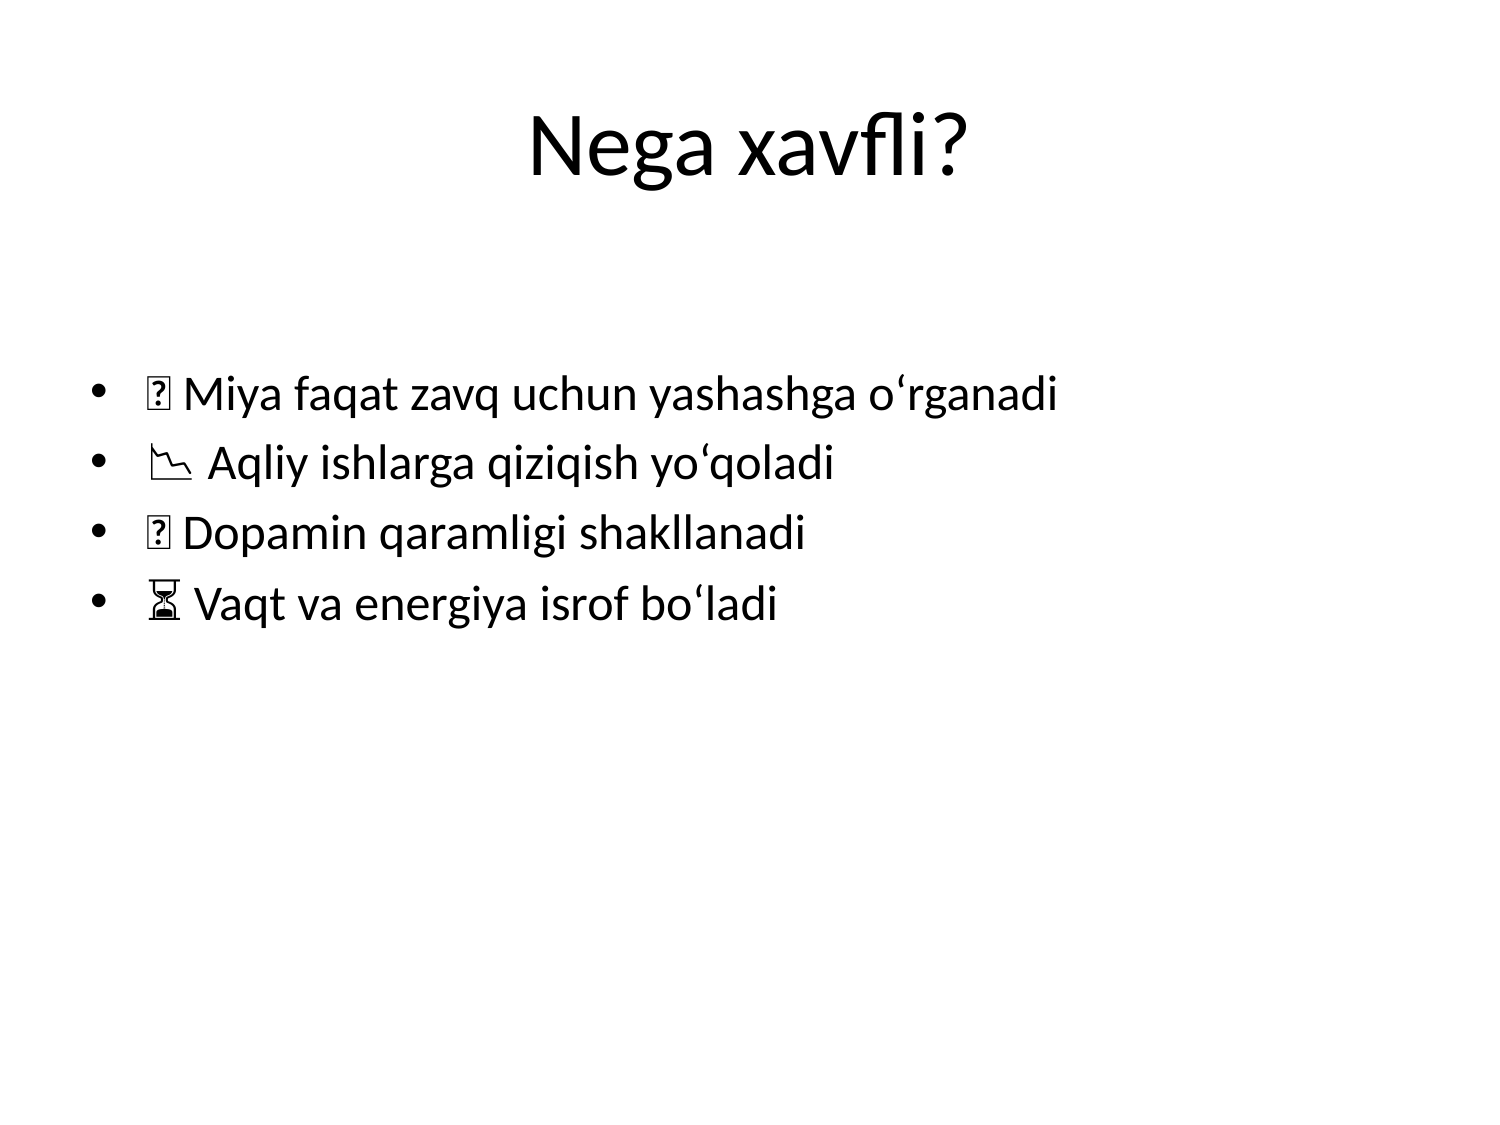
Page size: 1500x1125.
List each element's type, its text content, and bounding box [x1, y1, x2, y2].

list 🧠 Miya faqat zavq uchun yashashga o‘rganadi 📉 Aqliy ishlarga qiziqish yo‘qoladi 🔁 Dopamin qaramligi shakllanadi ⏳ Vaqt va energiya isrof bo‘ladi [75, 262, 1425, 1005]
title Nega xavfli? [75, 45, 1425, 233]
